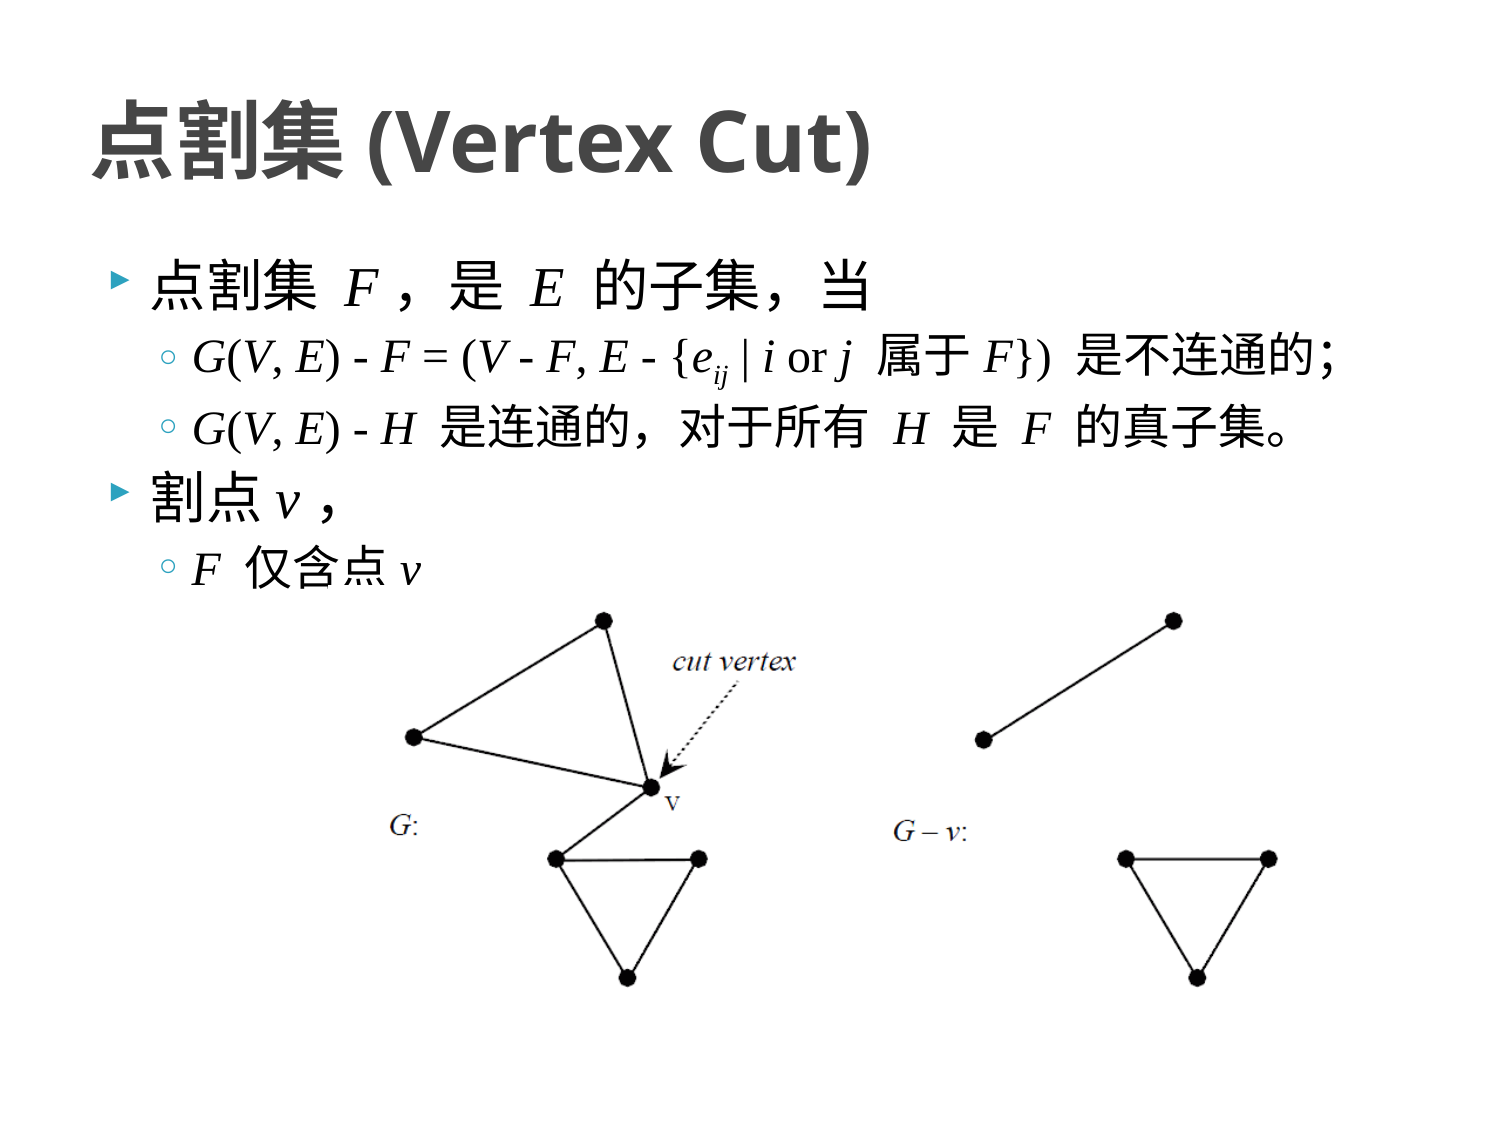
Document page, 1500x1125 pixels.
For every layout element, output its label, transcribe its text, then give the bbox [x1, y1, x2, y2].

picture [327, 585, 1314, 1002]
list 点割集 F，是 E 的子集，当 G(V, E) - F = (V - F, E - {eij | i or j 属于F}) 是不连通的； G(V, E) - H 是连通的，对于所有 H 是 F 的真子集。 割点v， F 仅含点v [75, 243, 1425, 610]
title 点割集(Vertex Cut) [75, 45, 1425, 233]
